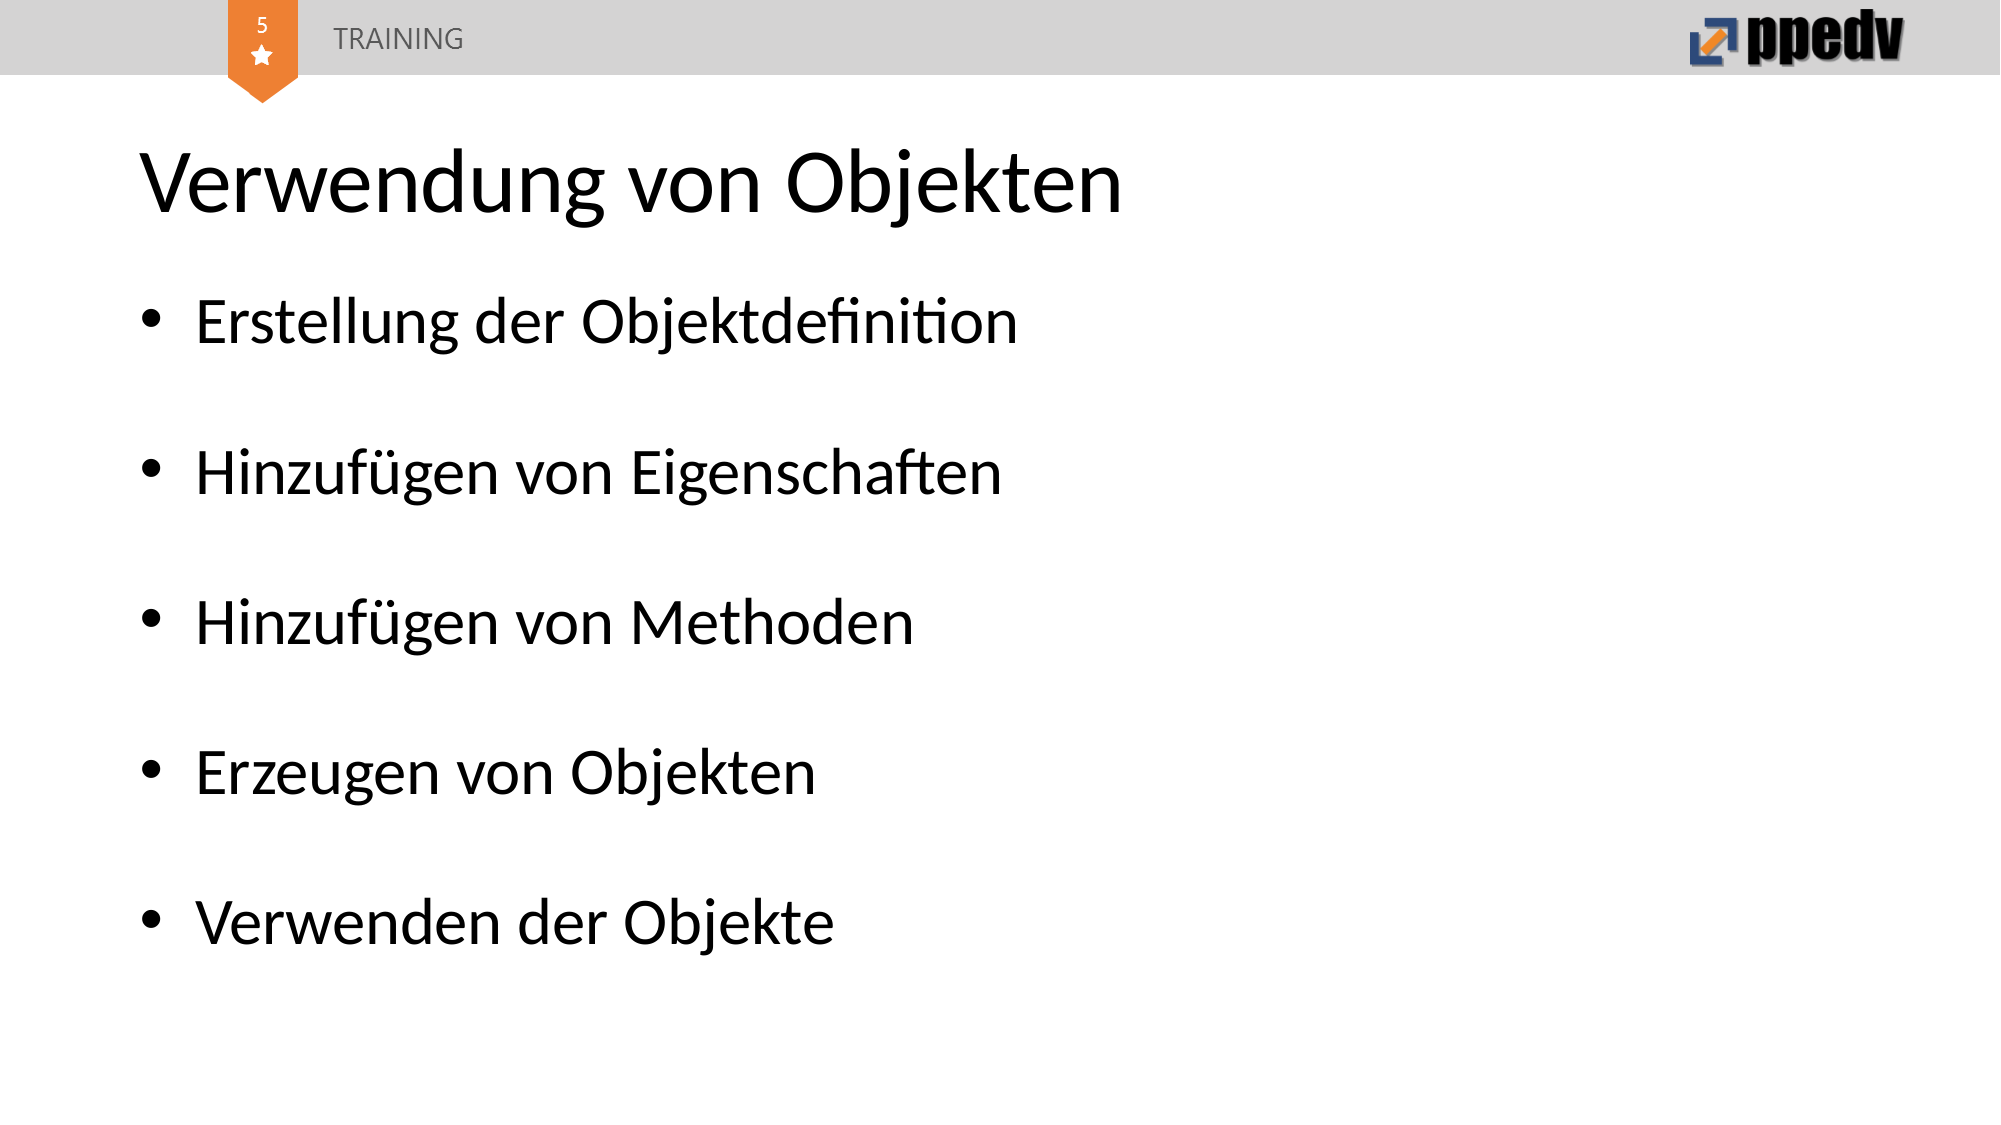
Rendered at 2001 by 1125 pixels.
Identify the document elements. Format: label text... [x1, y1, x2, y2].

text_box Erstellung der Objektdefinition Hinzufügen von Eigenschaften Hinzufügen von Methoden Erzeugen von Objekten Verwenden der Objekte [137, 277, 1030, 958]
title Verwendung von Objekten [137, 82, 1863, 271]
picture [0, 0, 2000, 104]
